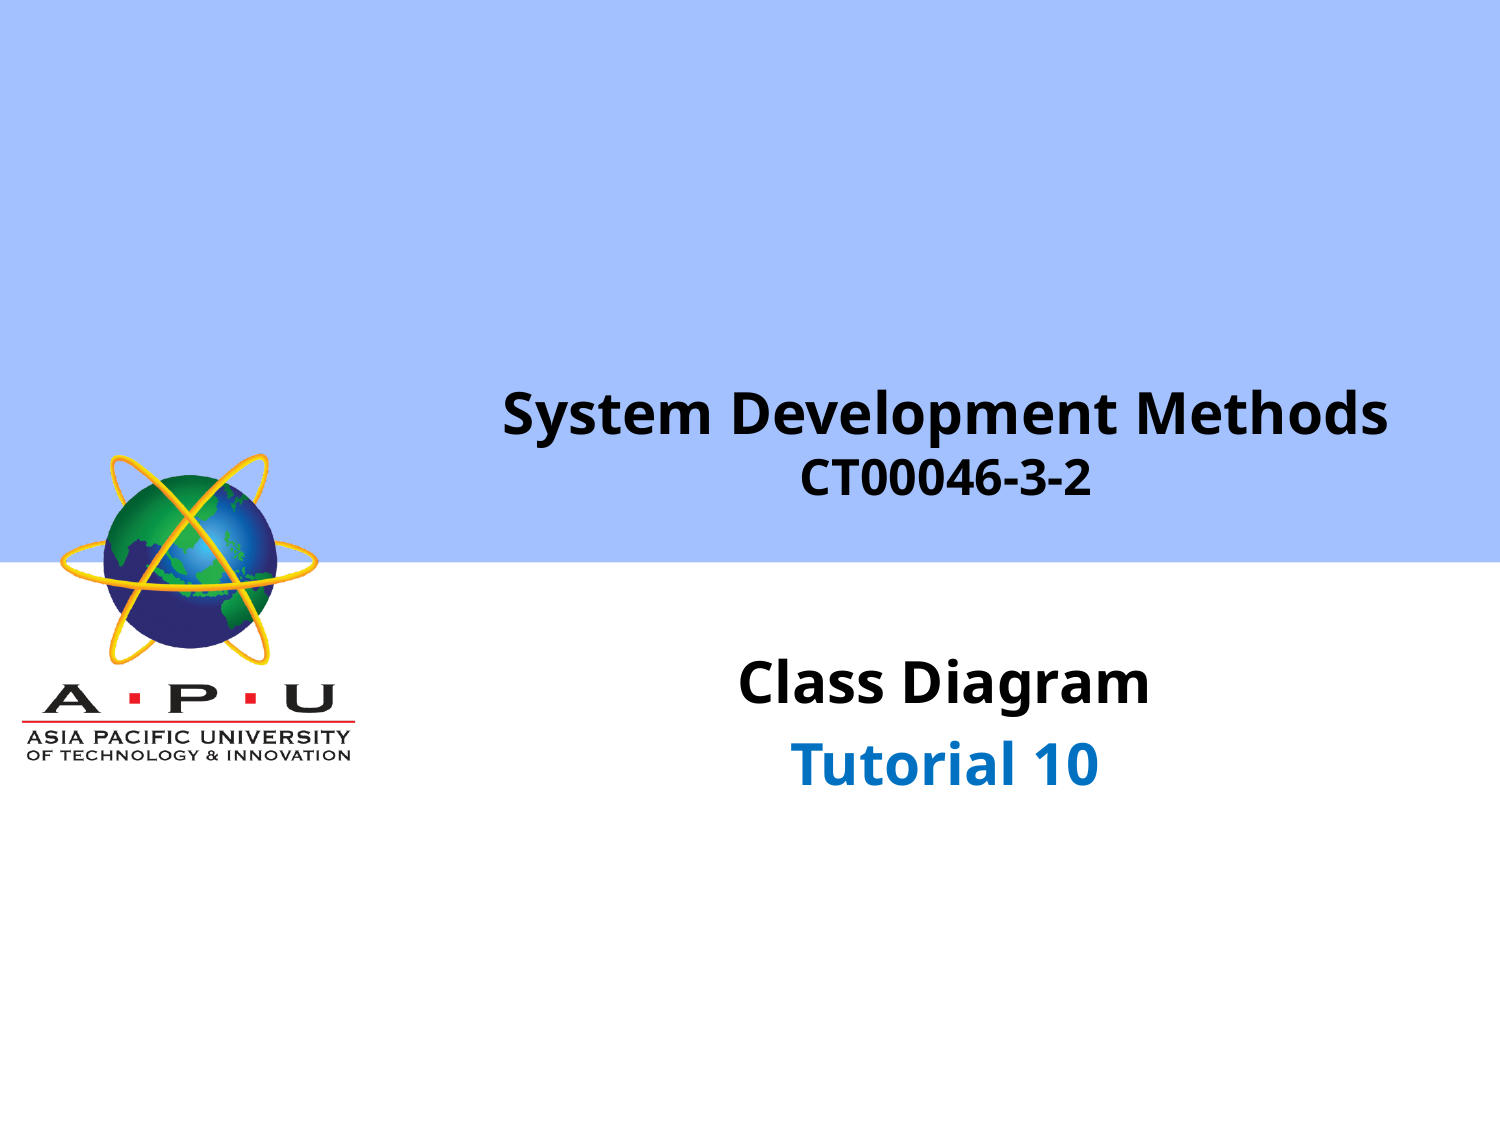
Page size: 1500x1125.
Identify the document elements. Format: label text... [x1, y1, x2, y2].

title System Development Methods CT00046-3-2 [391, 320, 1500, 562]
picture [0, 412, 397, 805]
subtitle Class Diagram Tutorial 10 [389, 637, 1500, 926]
